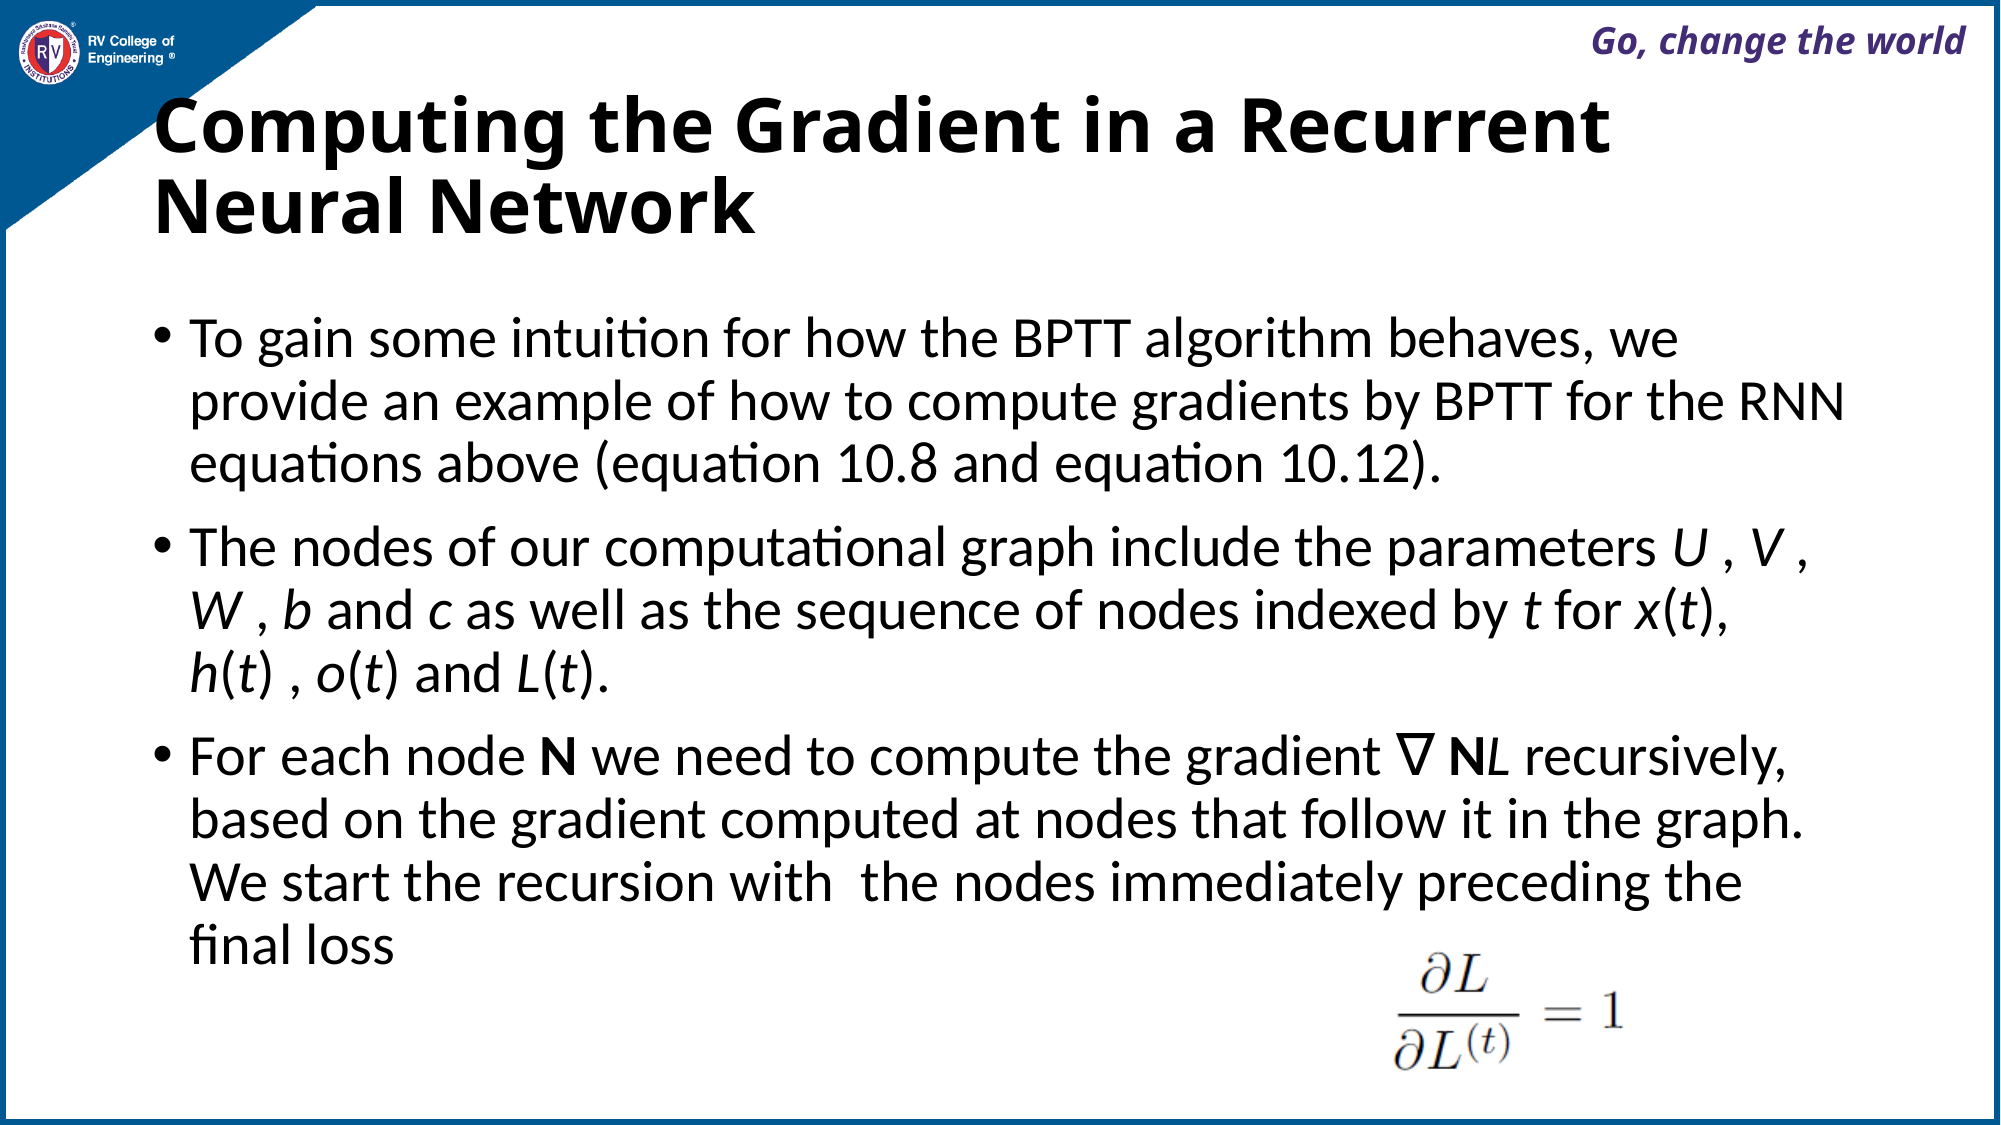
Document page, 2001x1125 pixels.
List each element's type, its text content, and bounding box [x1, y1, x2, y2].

title Computing the Gradient in a Recurrent Neural Network [137, 59, 1863, 278]
picture [2, 6, 316, 232]
picture [1385, 923, 1631, 1091]
list To gain some intuition for how the BPTT algorithm behaves, we provide an example of how to compute gradients by BPTT for the RNN equations above (equation 10.8 and equation 10.12). The nodes of our computational graph include the parameters U , V , W , b and c as well as the sequence of nodes indexed by t for x(t), h(t) , o(t) and L(t). For each node N we need to compute the gradient ∇ NL recursively, based on the gradient computed at nodes that follow it in the graph. We start the recursion with the nodes immediately preceding the final loss [137, 299, 1863, 1014]
